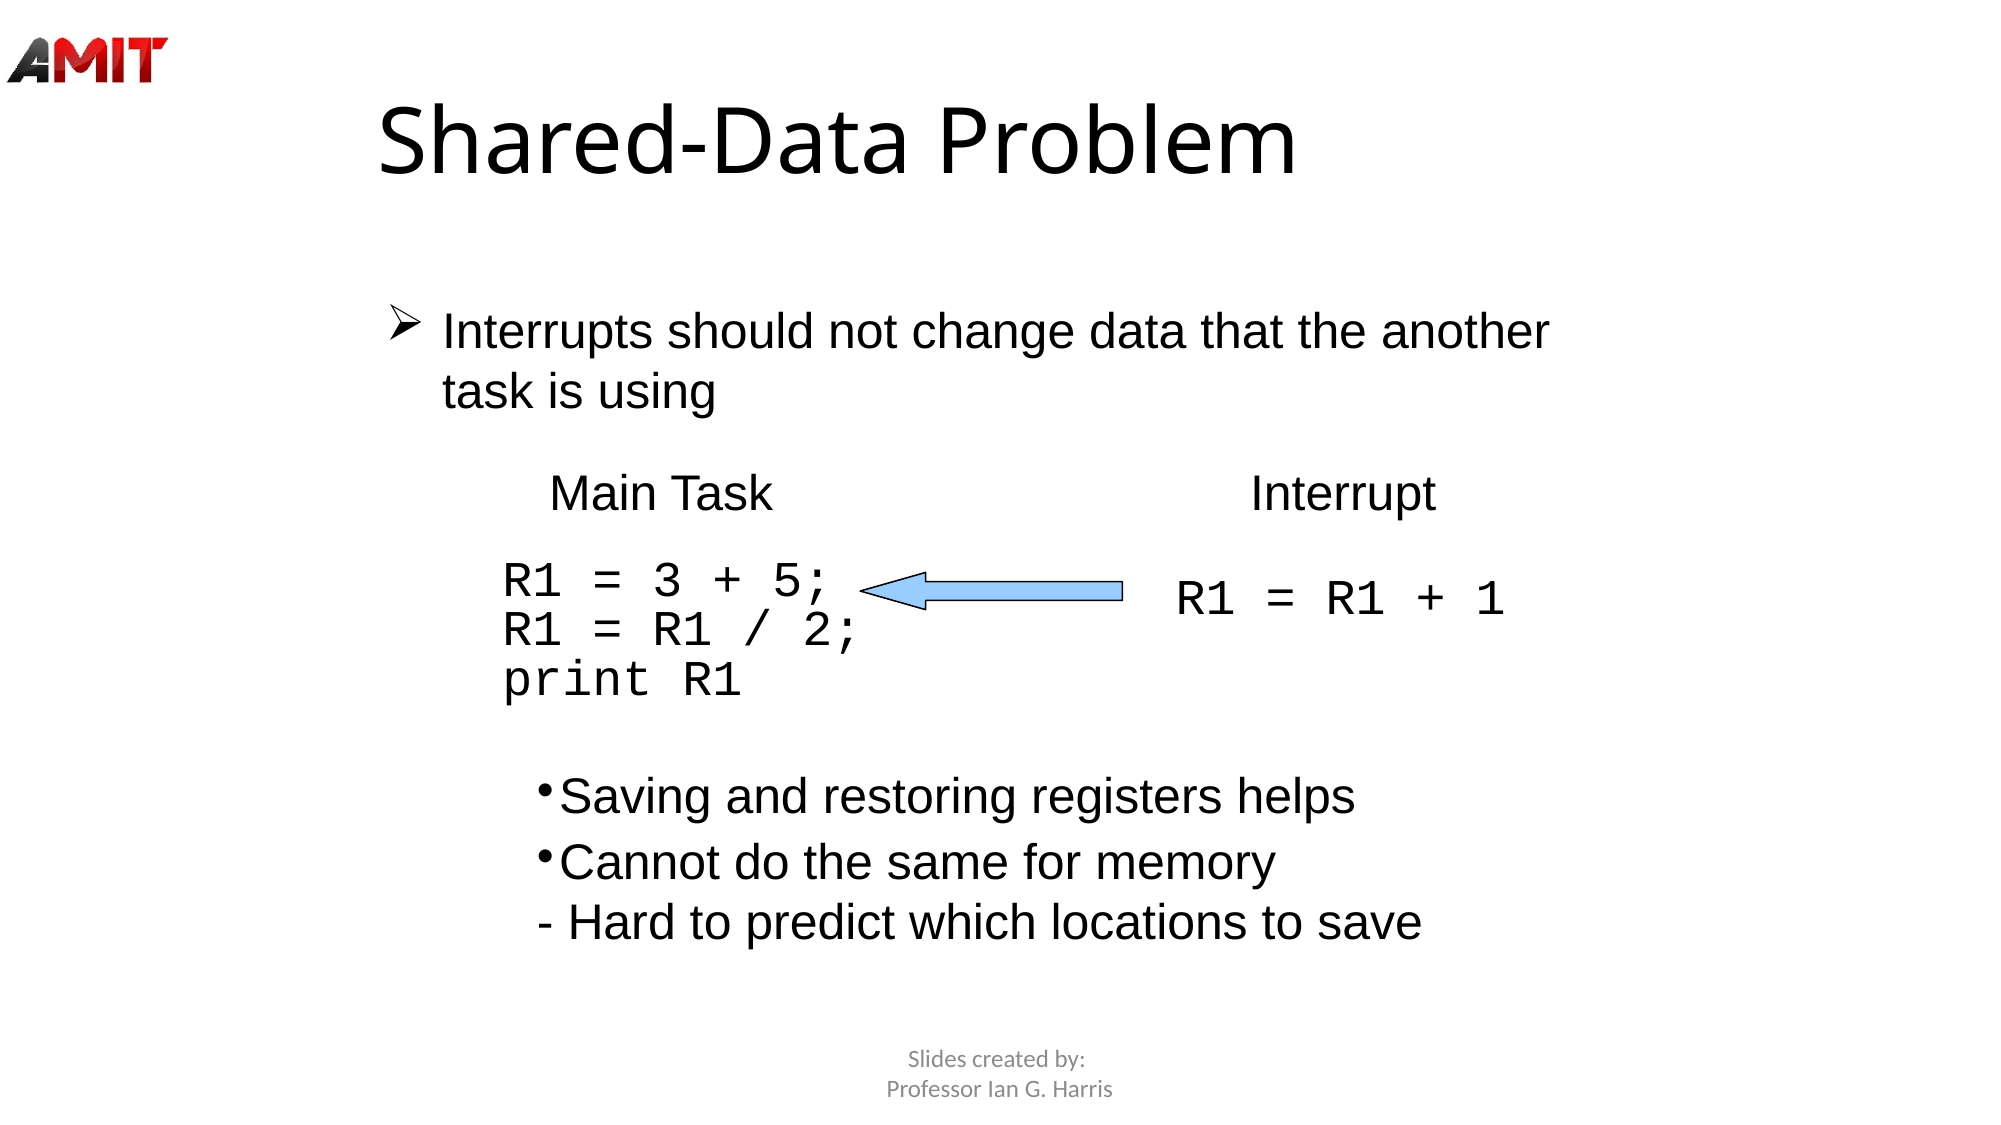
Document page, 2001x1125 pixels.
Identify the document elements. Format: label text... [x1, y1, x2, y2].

title Shared-Data Problem [362, 50, 1638, 238]
footer Slides created by: Professor Ian G. Harris [662, 1042, 1338, 1103]
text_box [487, 449, 1521, 705]
picture [0, 0, 175, 124]
text_box Saving and restoring registers helps Cannot do the same for memory - Hard to predict which locations to save [522, 750, 1438, 953]
text_box Interrupts should not change data that the another task is using [371, 287, 1650, 437]
